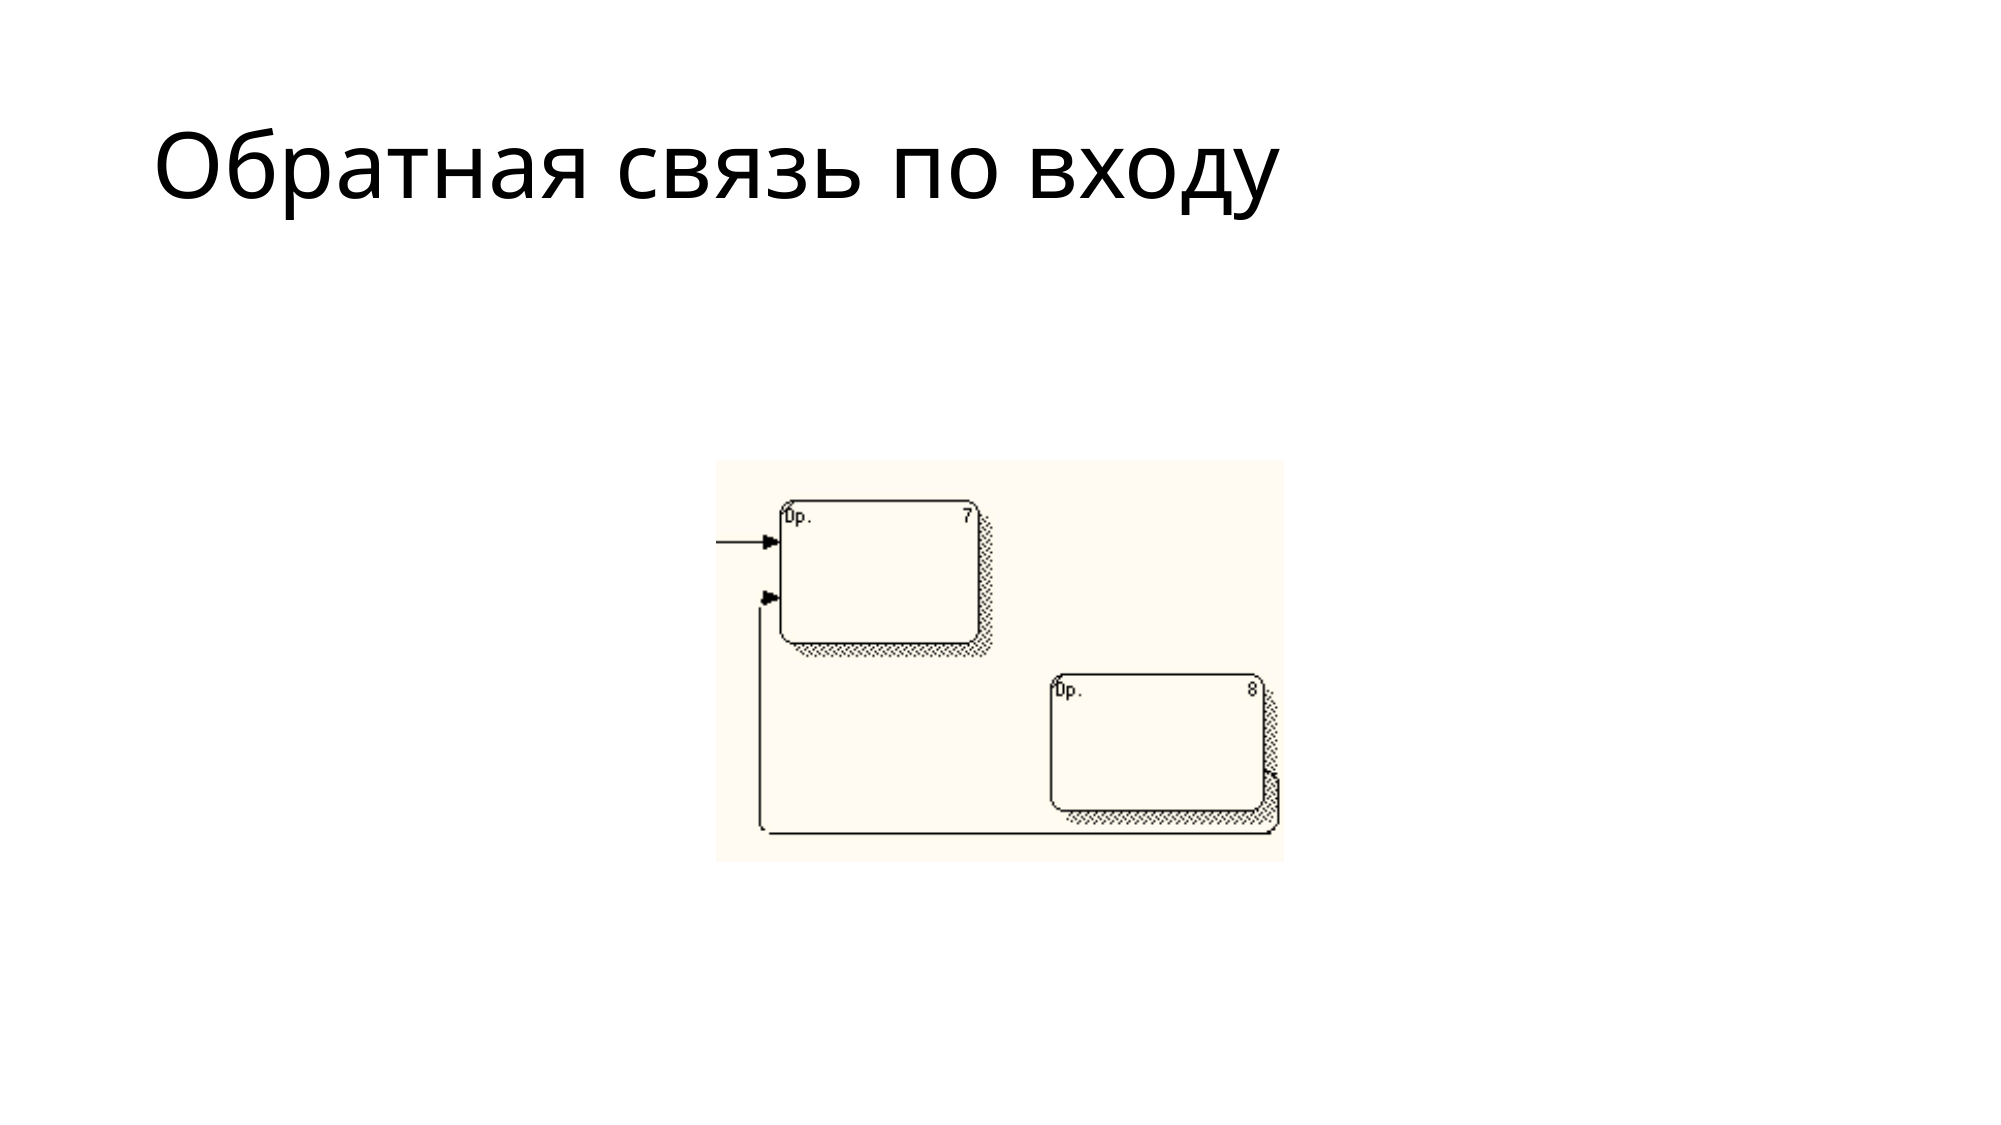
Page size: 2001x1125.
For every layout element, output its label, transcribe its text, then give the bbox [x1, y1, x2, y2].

title Обратная связь по входу [137, 59, 1863, 278]
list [716, 459, 1284, 862]
